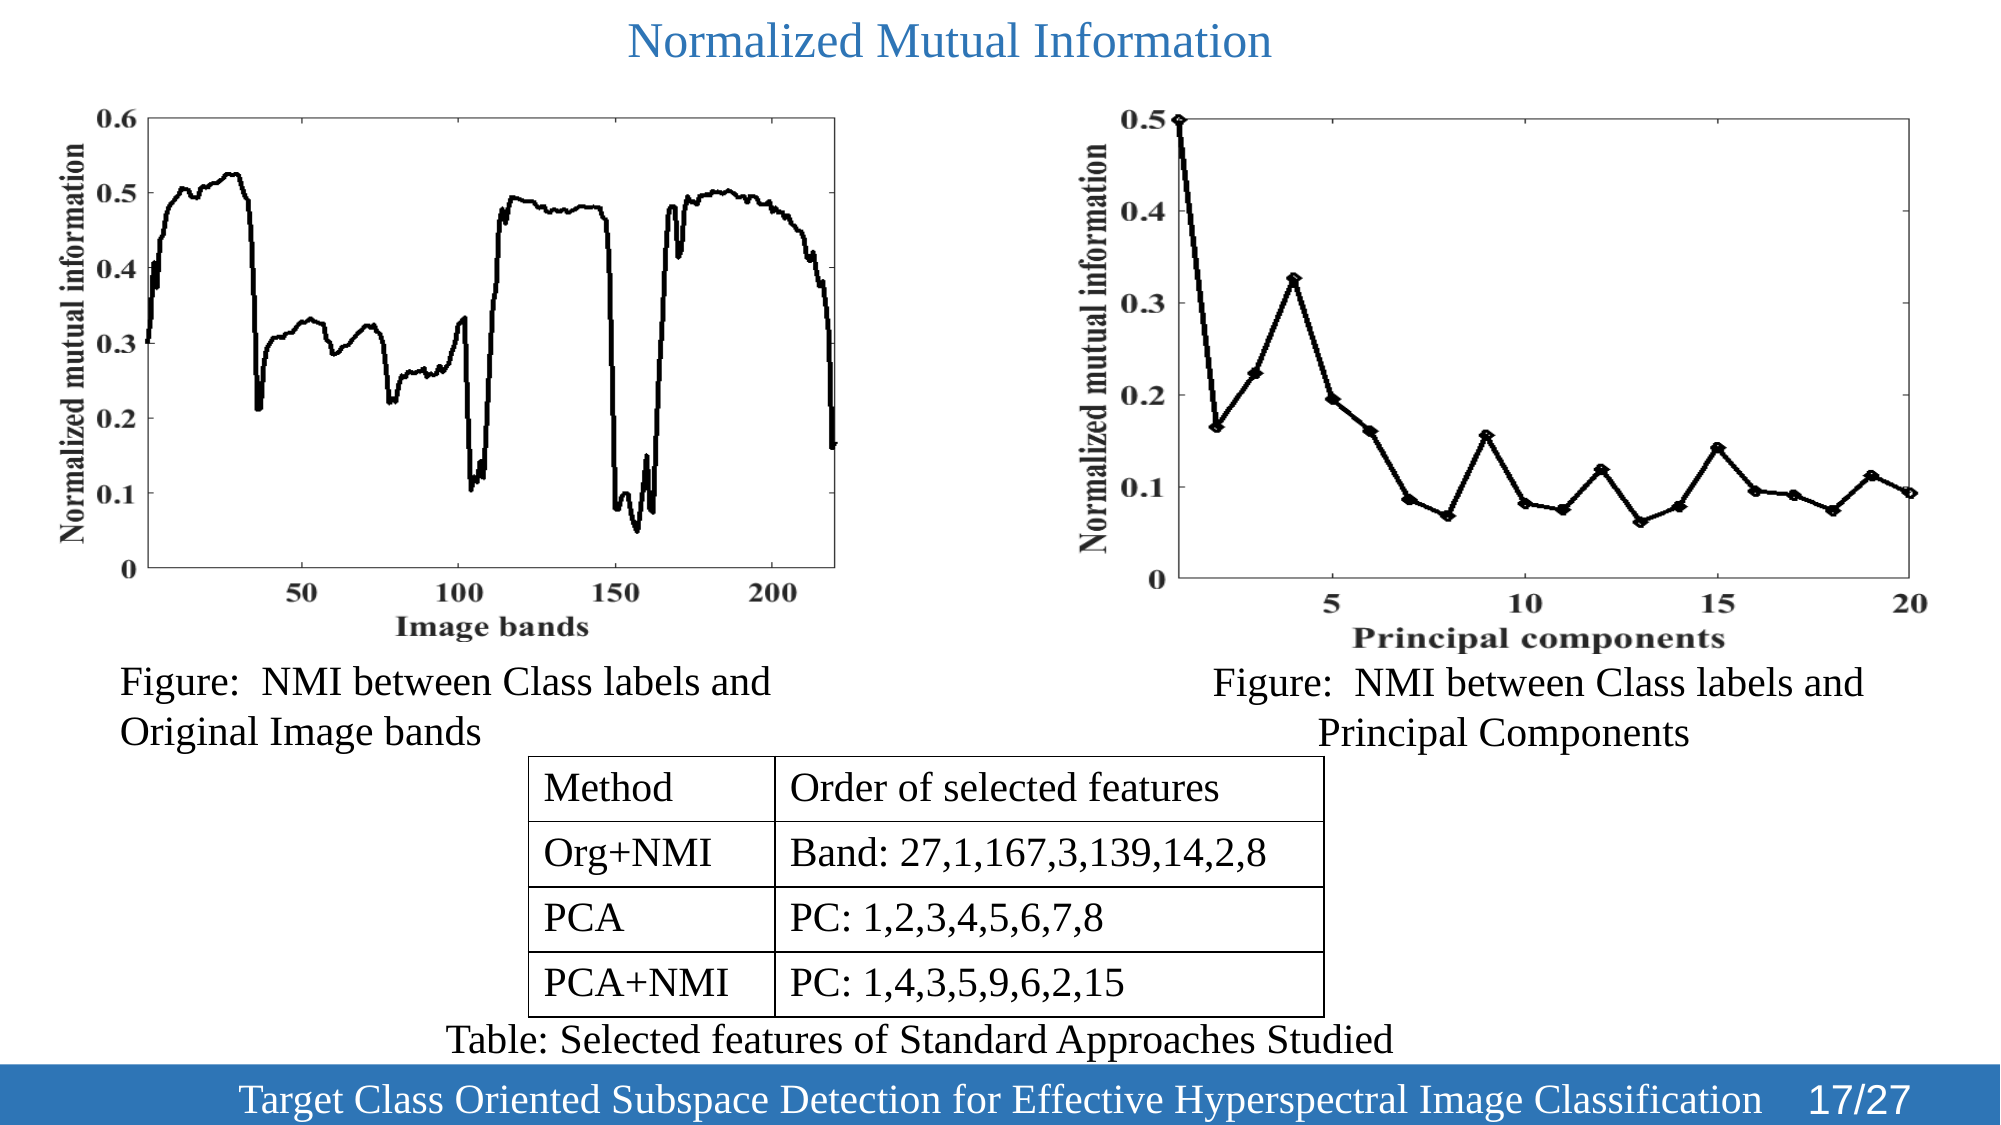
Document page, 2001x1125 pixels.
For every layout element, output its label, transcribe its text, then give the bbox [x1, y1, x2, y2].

picture [1055, 75, 2000, 654]
table_header Order of selected features [776, 757, 1323, 821]
table_cell PC: 1,4,3,5,9,6,2,15 [776, 953, 1323, 1004]
text_box Target Class Oriented Subspace Detection for Effective Hyperspectral Image Classification [0, 1064, 2000, 1125]
text_box Normalized Mutual Information [0, 0, 2000, 75]
text_box Figure: NMI between Class labels and Original Image bands [105, 646, 831, 762]
table_cell PCA+NMI [529, 953, 774, 1004]
table_cell PCA [529, 888, 774, 951]
picture [32, 75, 919, 642]
text_box Figure: NMI between Class labels and Principal Components [1197, 654, 1923, 763]
slide_number 17/27 [1412, 1068, 1927, 1125]
table_cell PC: 1,2,3,4,5,6,7,8 [776, 888, 1323, 951]
text_box Table: Selected features of Standard Approaches Studied [430, 1004, 1410, 1070]
table_header Method [529, 762, 774, 821]
table_cell Org+NMI [529, 822, 774, 886]
table_cell Band: 27,1,167,3,139,14,2,8 [776, 822, 1323, 886]
